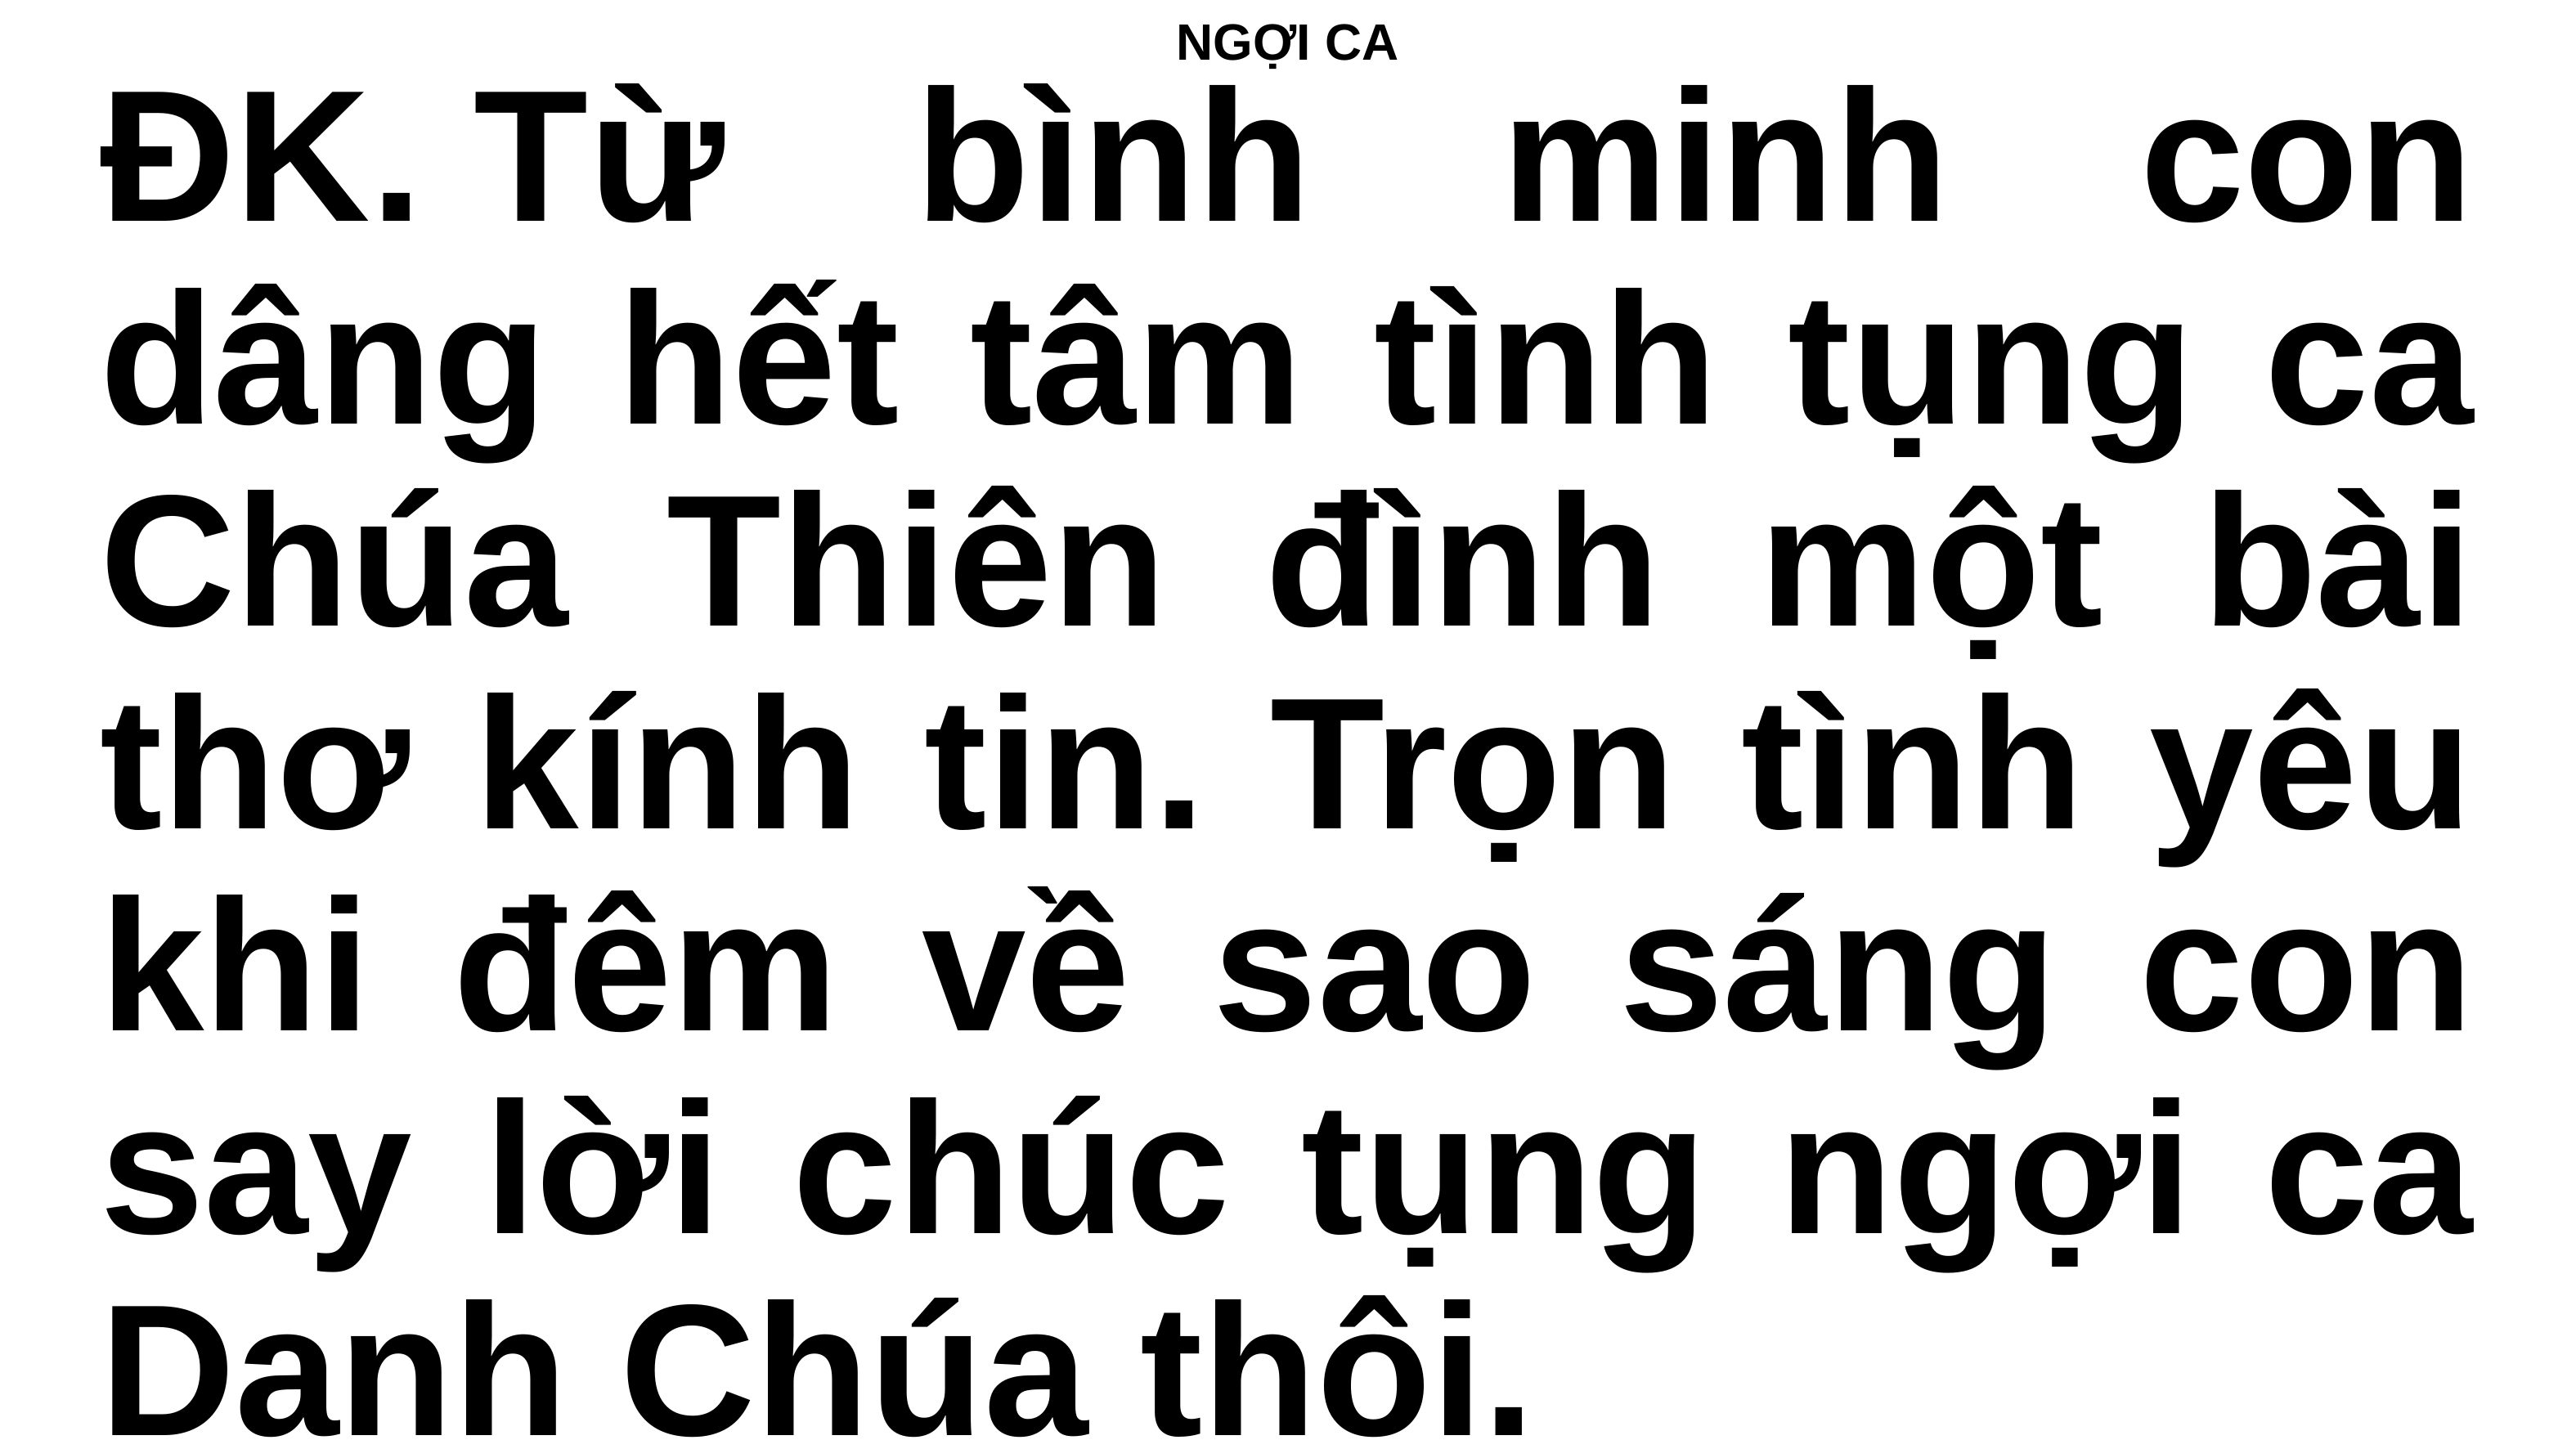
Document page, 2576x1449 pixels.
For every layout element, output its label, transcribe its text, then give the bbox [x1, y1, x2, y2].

title NGỢI CA [201, 0, 2375, 49]
list ĐK. Từ bình minh con dâng hết tâm tình tụng ca Chúa Thiên đình một bài thơ kính tin. Trọn tình yêu khi đêm về sao sáng con say lời chúc tụng ngợi ca Danh Chúa thôi. [80, 49, 2496, 1267]
